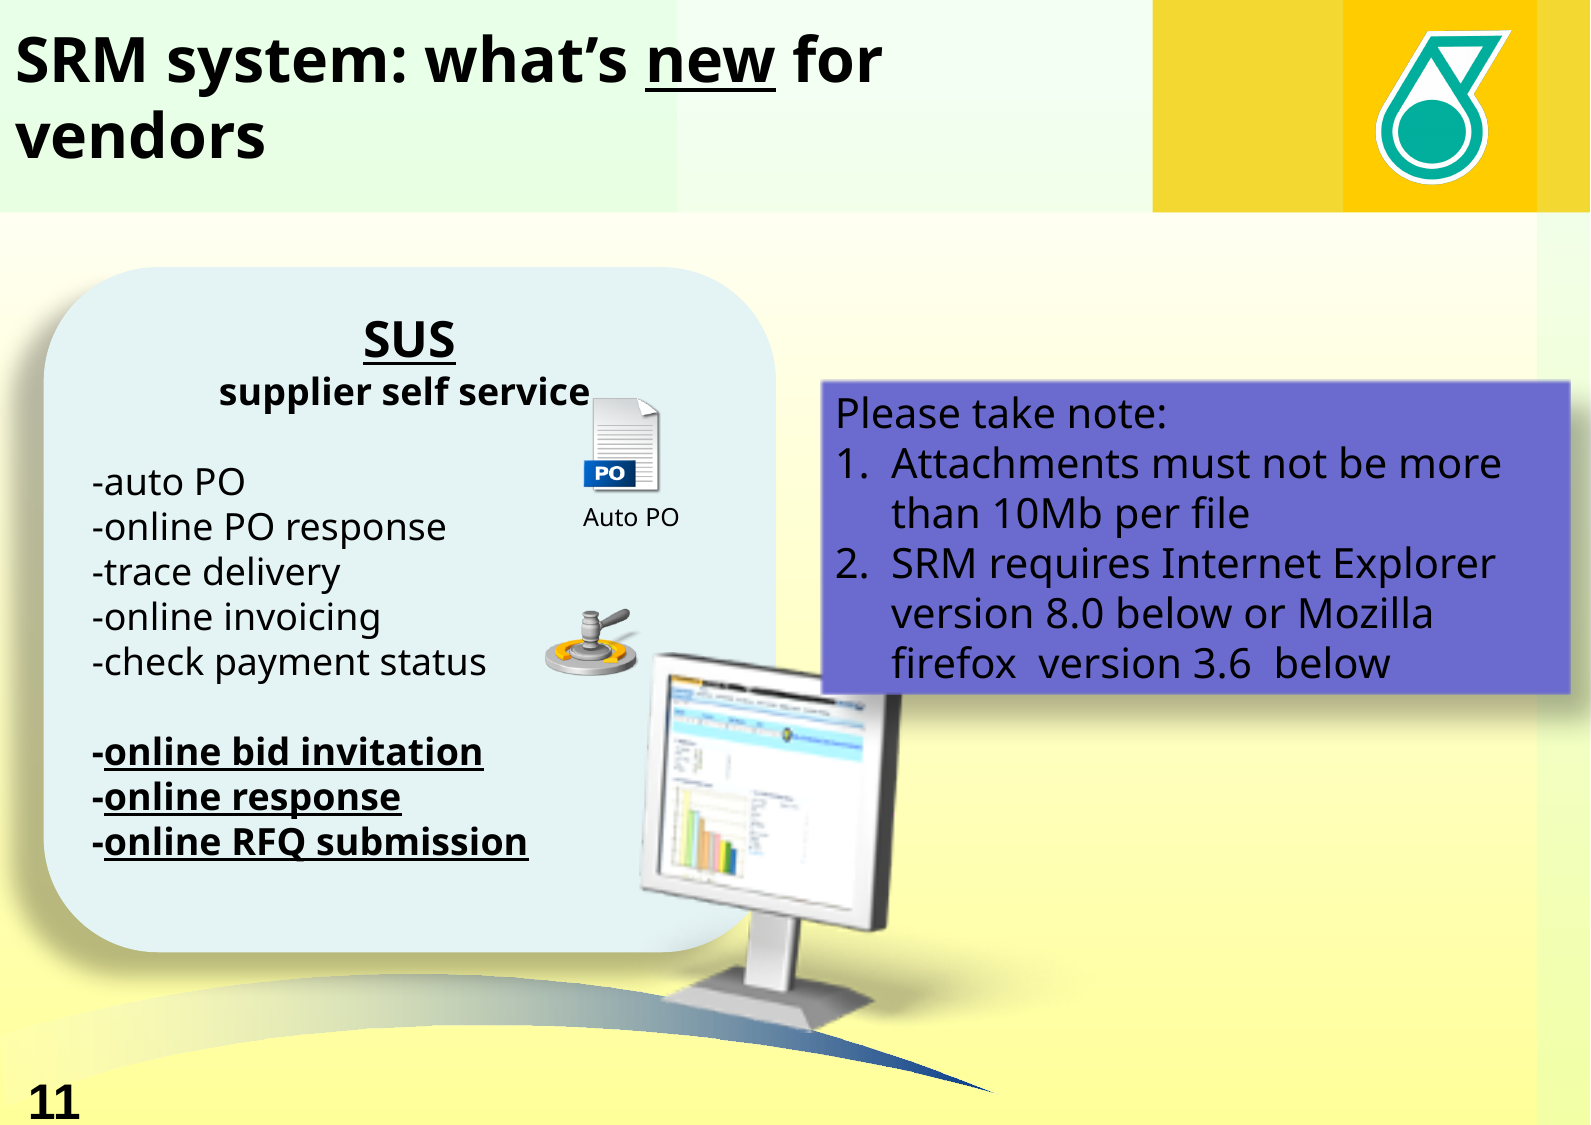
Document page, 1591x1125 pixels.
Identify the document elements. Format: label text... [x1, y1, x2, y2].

text_box Please take note: Attachments must not be more than 10Mb per file SRM requires Internet Explorer version 8.0 below or Mozilla firefox version 3.6 below [824, 384, 1569, 693]
text_box 11 [13, 1062, 133, 1113]
picture [583, 397, 661, 495]
picture [1363, 28, 1516, 186]
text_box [544, 608, 643, 677]
picture [633, 652, 1110, 1033]
text_box Auto PO [548, 493, 696, 539]
text_box SRM system: what’s new for vendors [0, 12, 1136, 179]
text_box SUS supplier self service -auto PO -online PO response -trace delivery -online invoicing -check payment status -online bid invitation -online response -online RFQ submission [43, 267, 776, 953]
